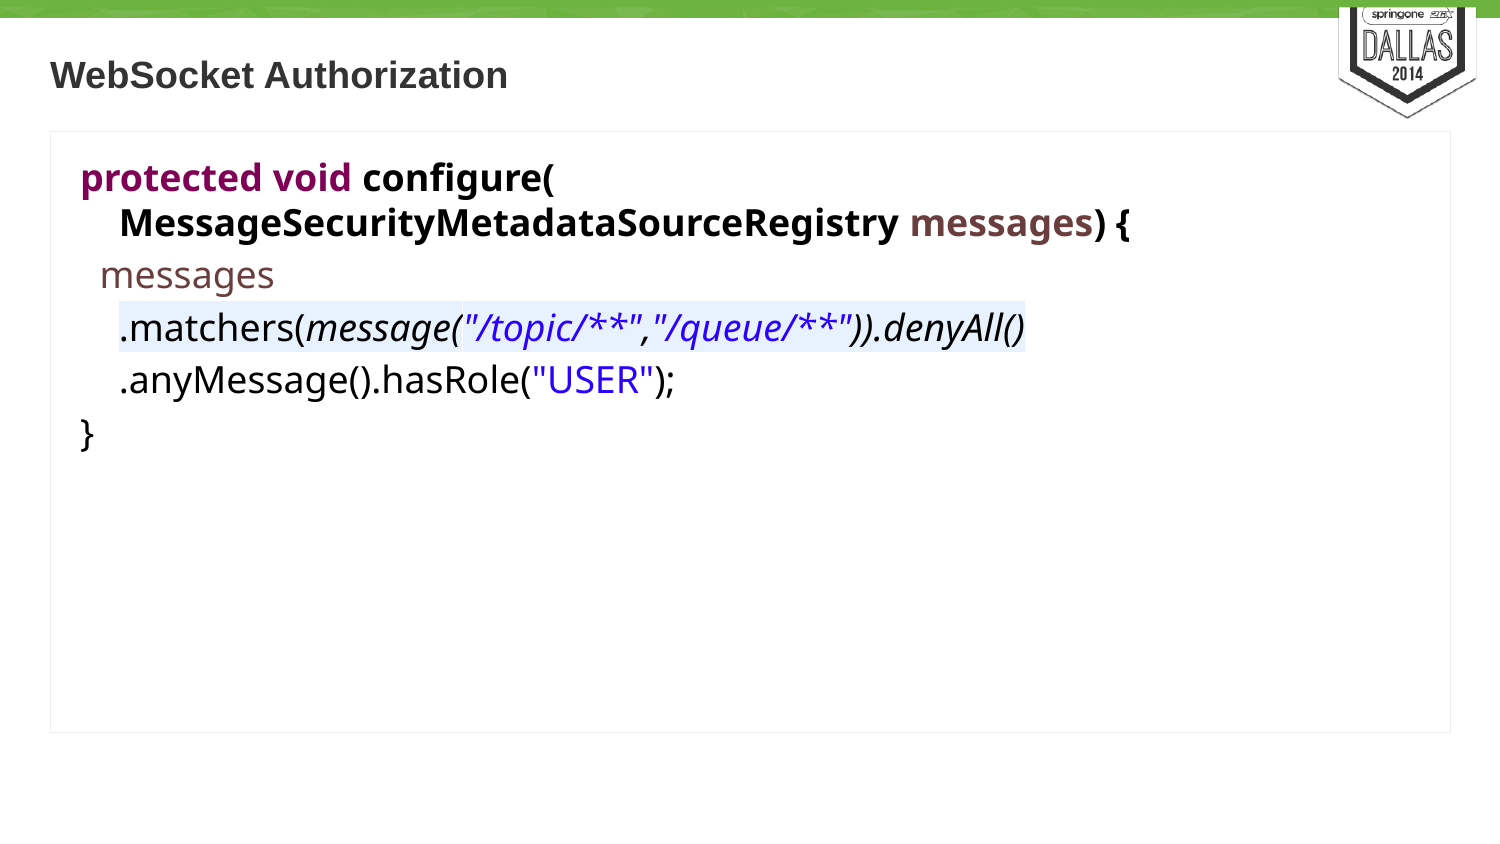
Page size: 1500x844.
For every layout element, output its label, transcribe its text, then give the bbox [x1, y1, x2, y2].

picture [0, 8, 1500, 122]
list protected void configure( MessageSecurityMetadataSourceRegistry messages) { messages .matchers(message("/topic/**","/queue/**")).denyAll() .anyMessage().hasRole("USER"); } [50, 131, 1451, 733]
title WebSocket Authorization [49, 49, 1451, 97]
